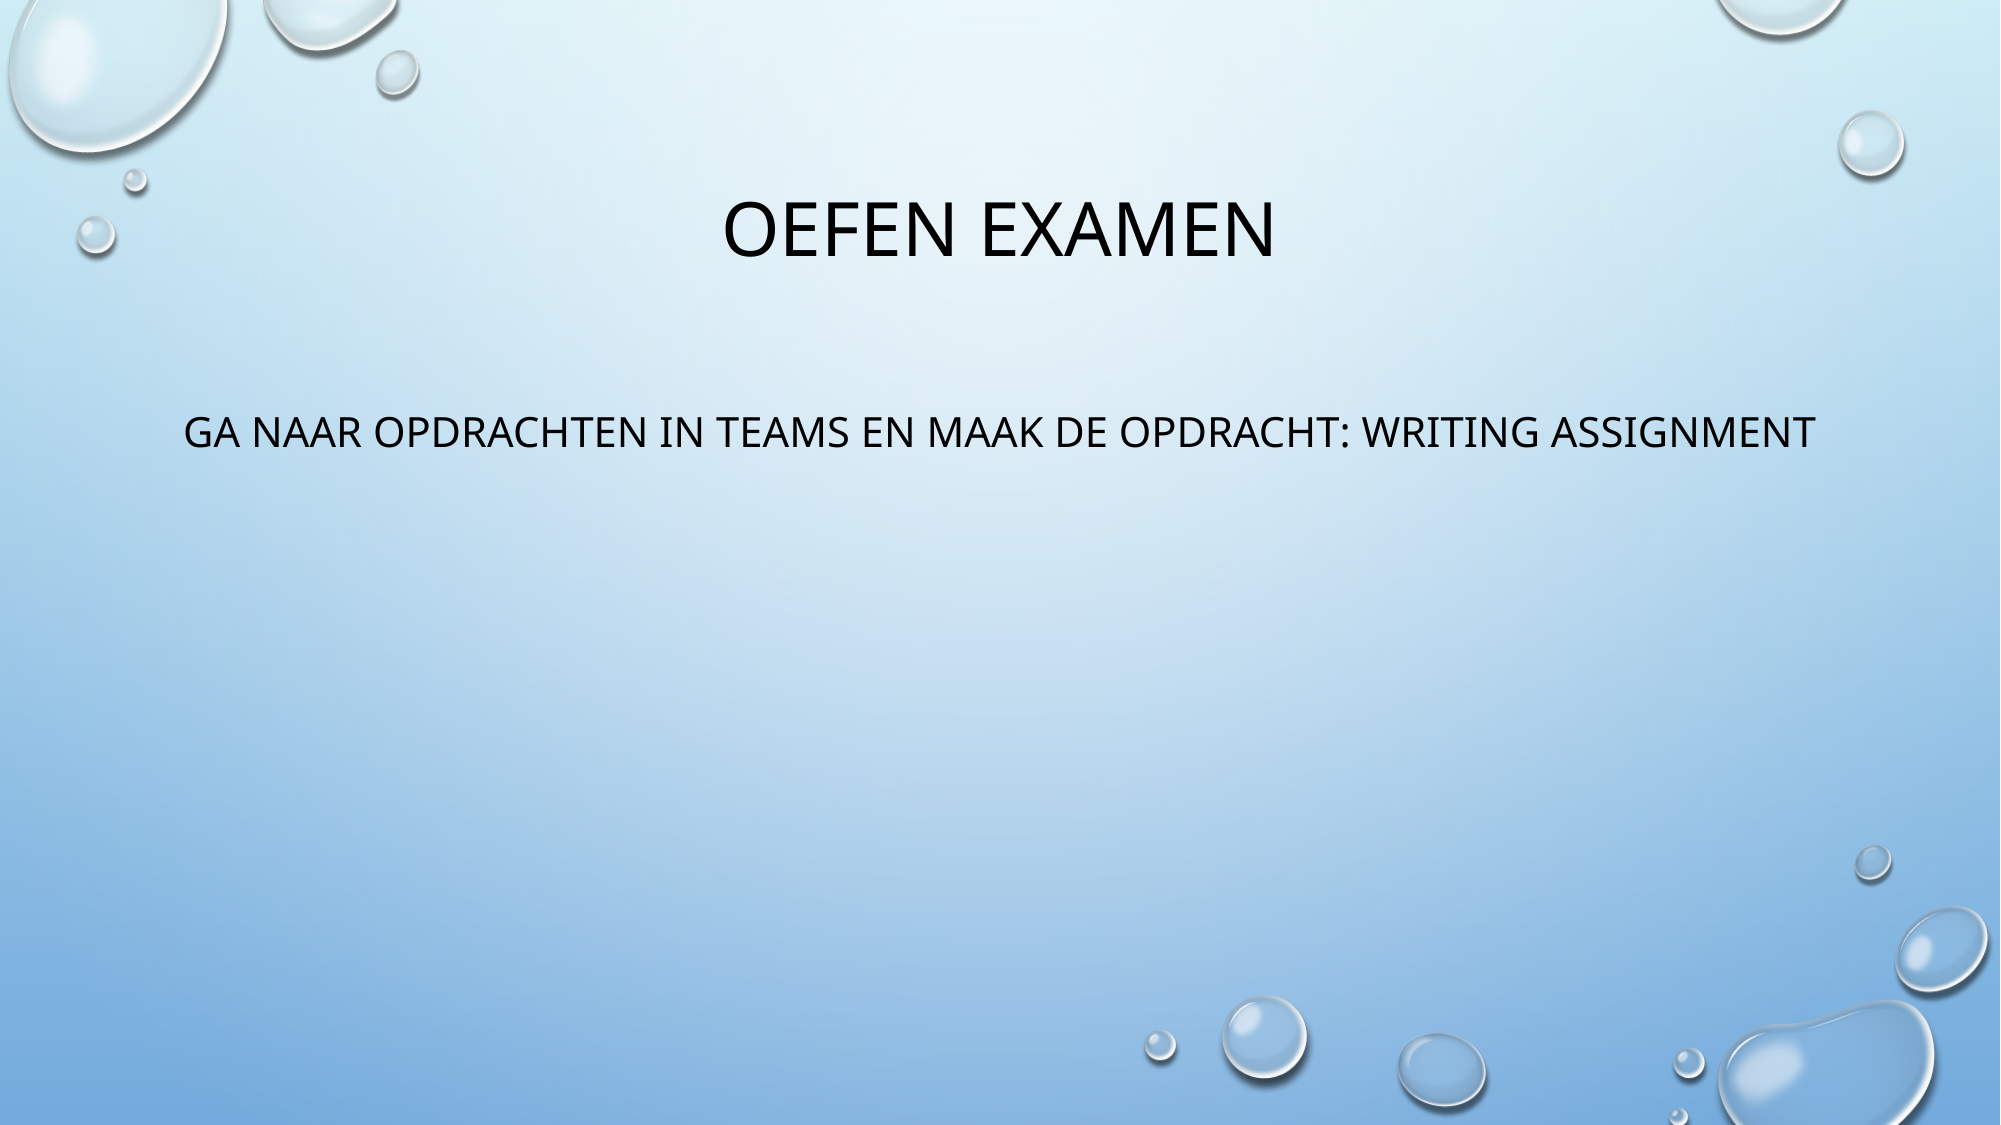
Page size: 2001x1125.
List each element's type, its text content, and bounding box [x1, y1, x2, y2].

title Oefen examen [149, 101, 1851, 364]
picture [0, 0, 2000, 1125]
list Ga naar opdrachten in teams en maak de opdracht: writing assignment [149, 388, 1850, 950]
